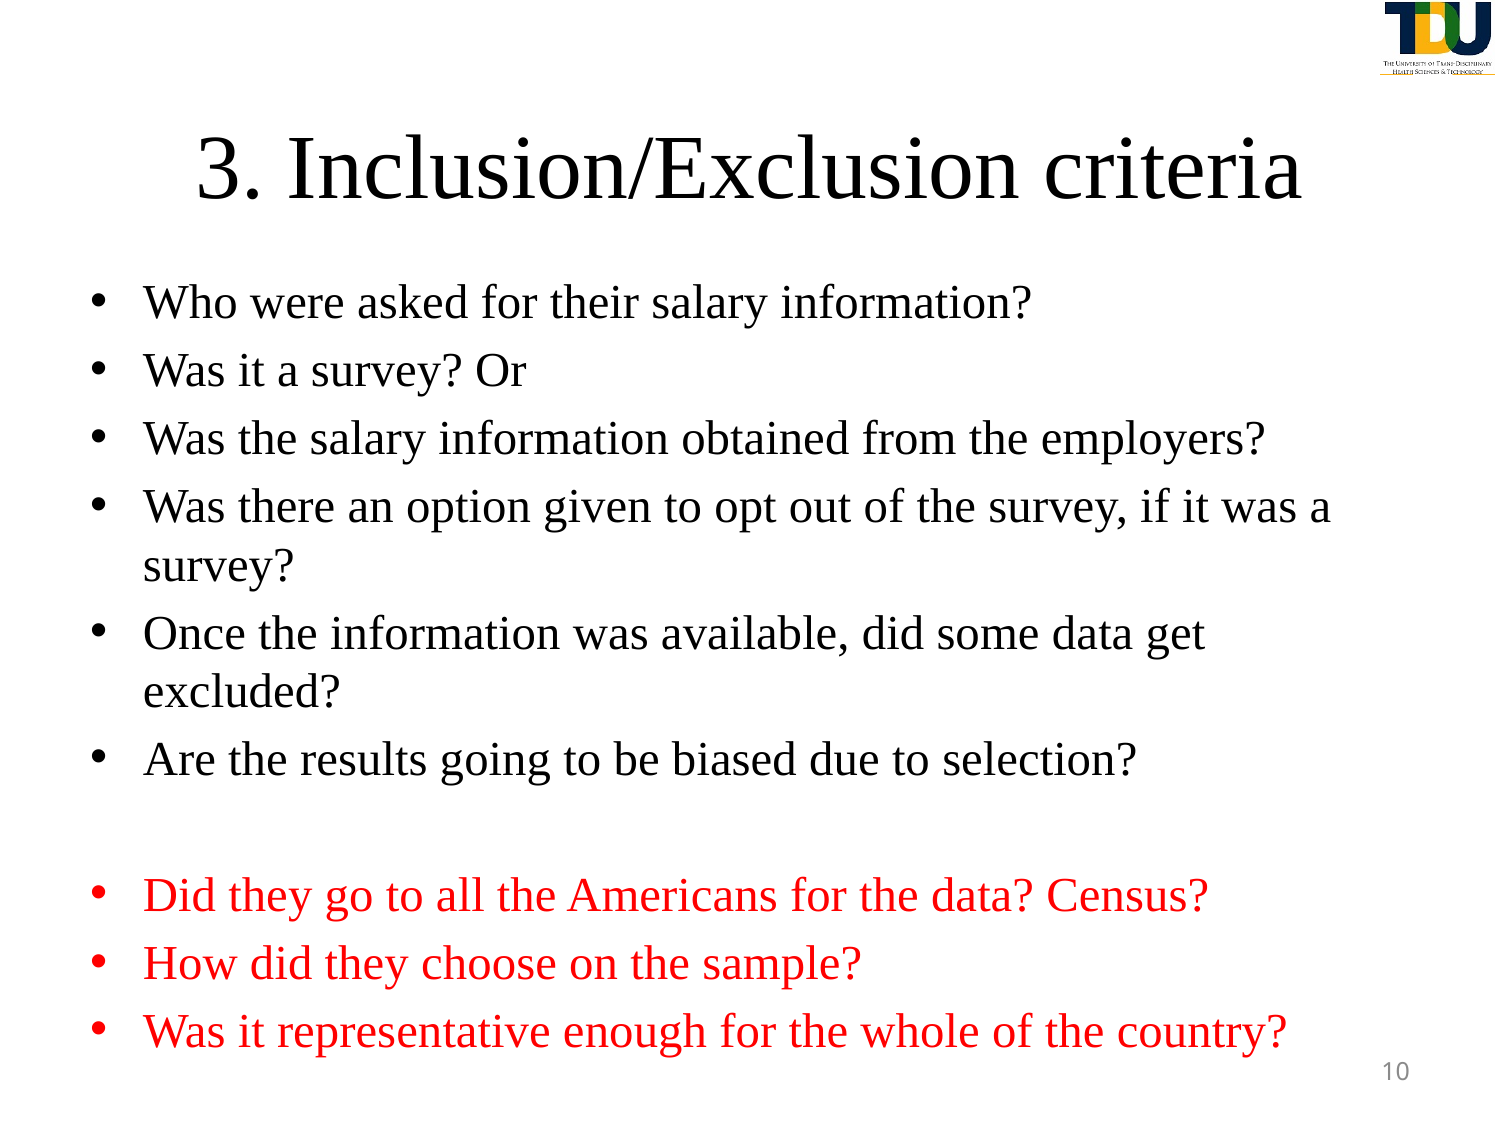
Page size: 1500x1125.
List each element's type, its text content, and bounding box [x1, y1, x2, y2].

title 3. Inclusion/Exclusion criteria [75, 68, 1425, 256]
picture [1376, 0, 1495, 75]
slide_number 10 [1074, 1066, 1425, 1103]
list Who were asked for their salary information? Was it a survey? Or Was the salary information obtained from the employers? Was there an option given to opt out of the survey, if it was a survey? Once the information was available, did some data get excluded? Are the results going to be biased due to selection? Did they go to all the Americans for the data? Census? How did they choose on the sample? Was it representative enough for the whole of the country? [75, 262, 1425, 1066]
